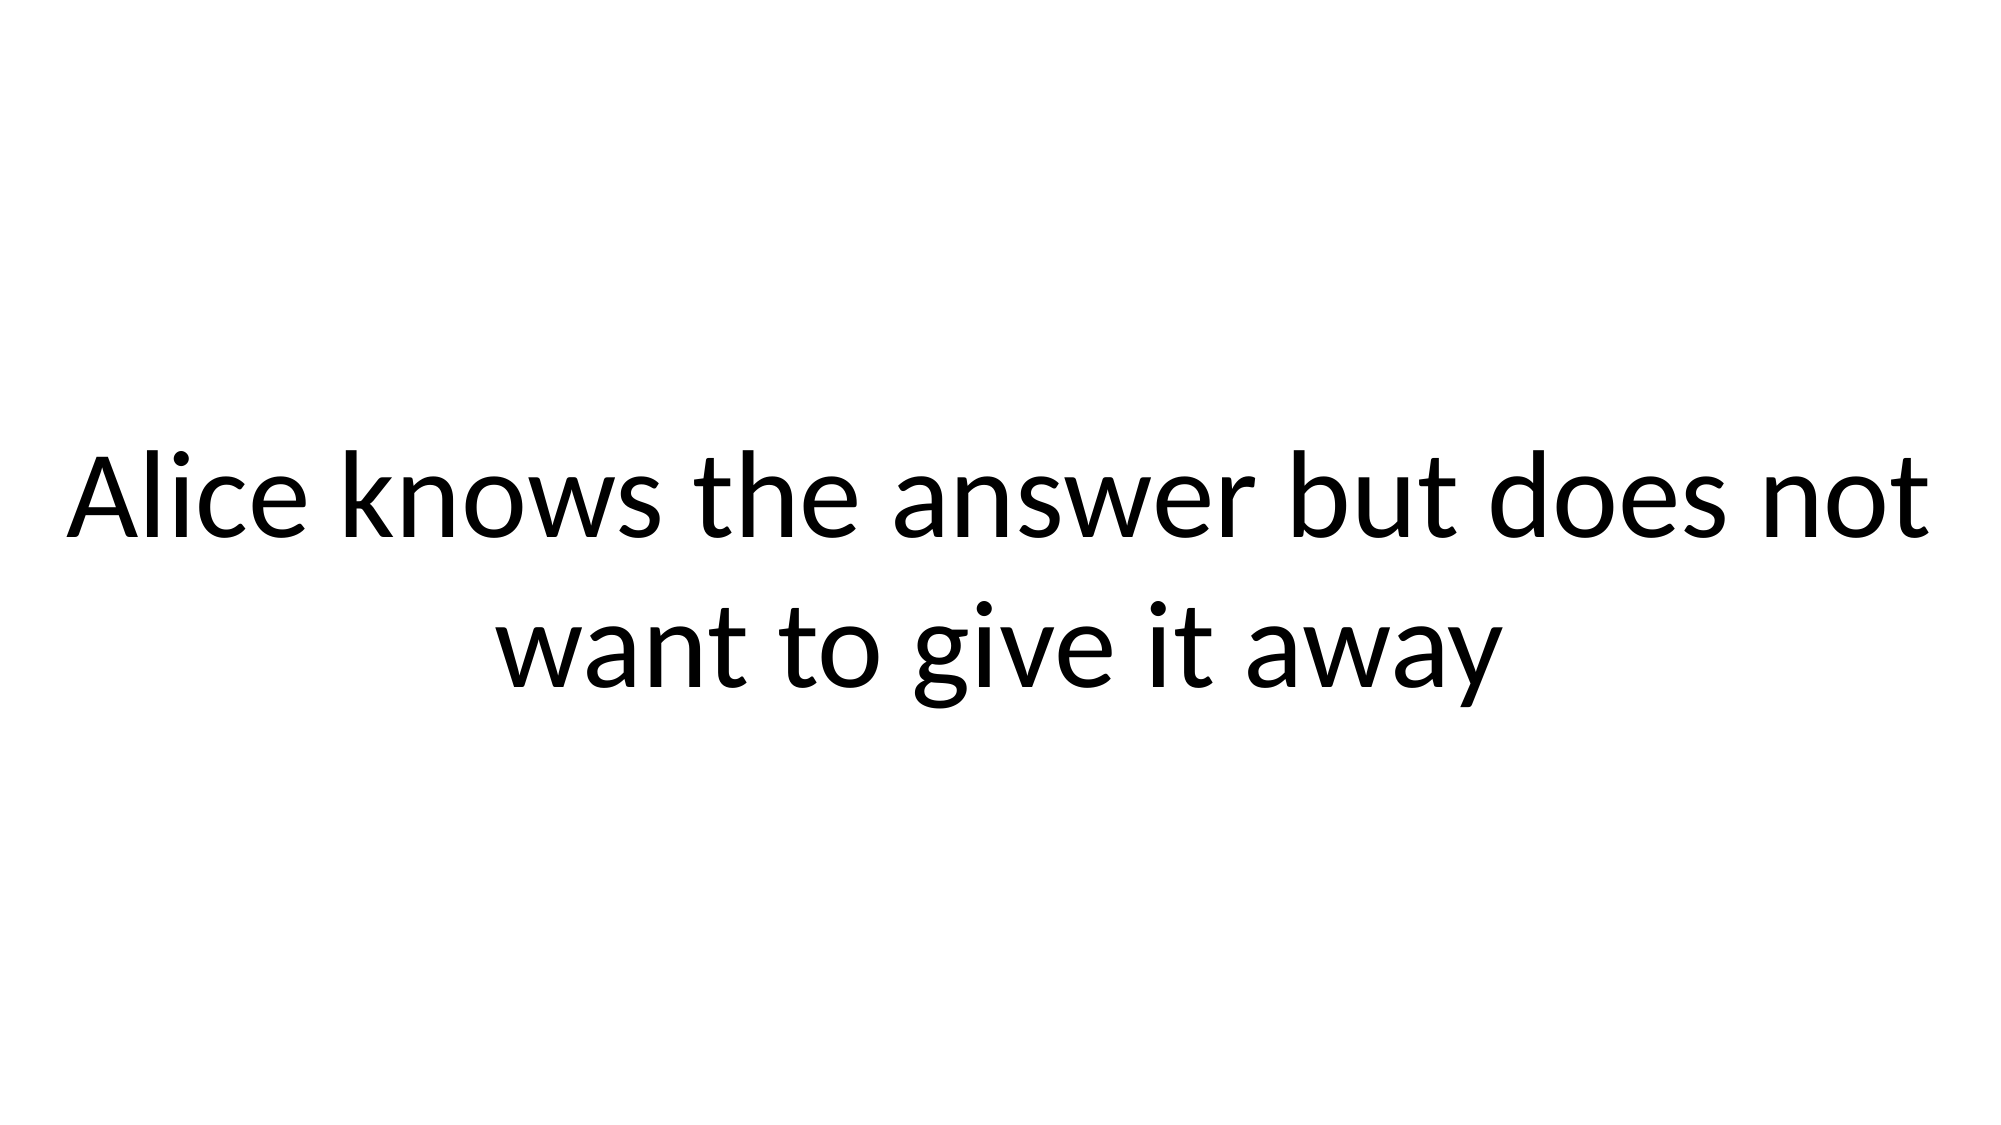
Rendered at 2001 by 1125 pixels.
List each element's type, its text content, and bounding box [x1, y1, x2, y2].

text_box Alice knows the answer but does not want to give it away [0, 459, 2000, 666]
